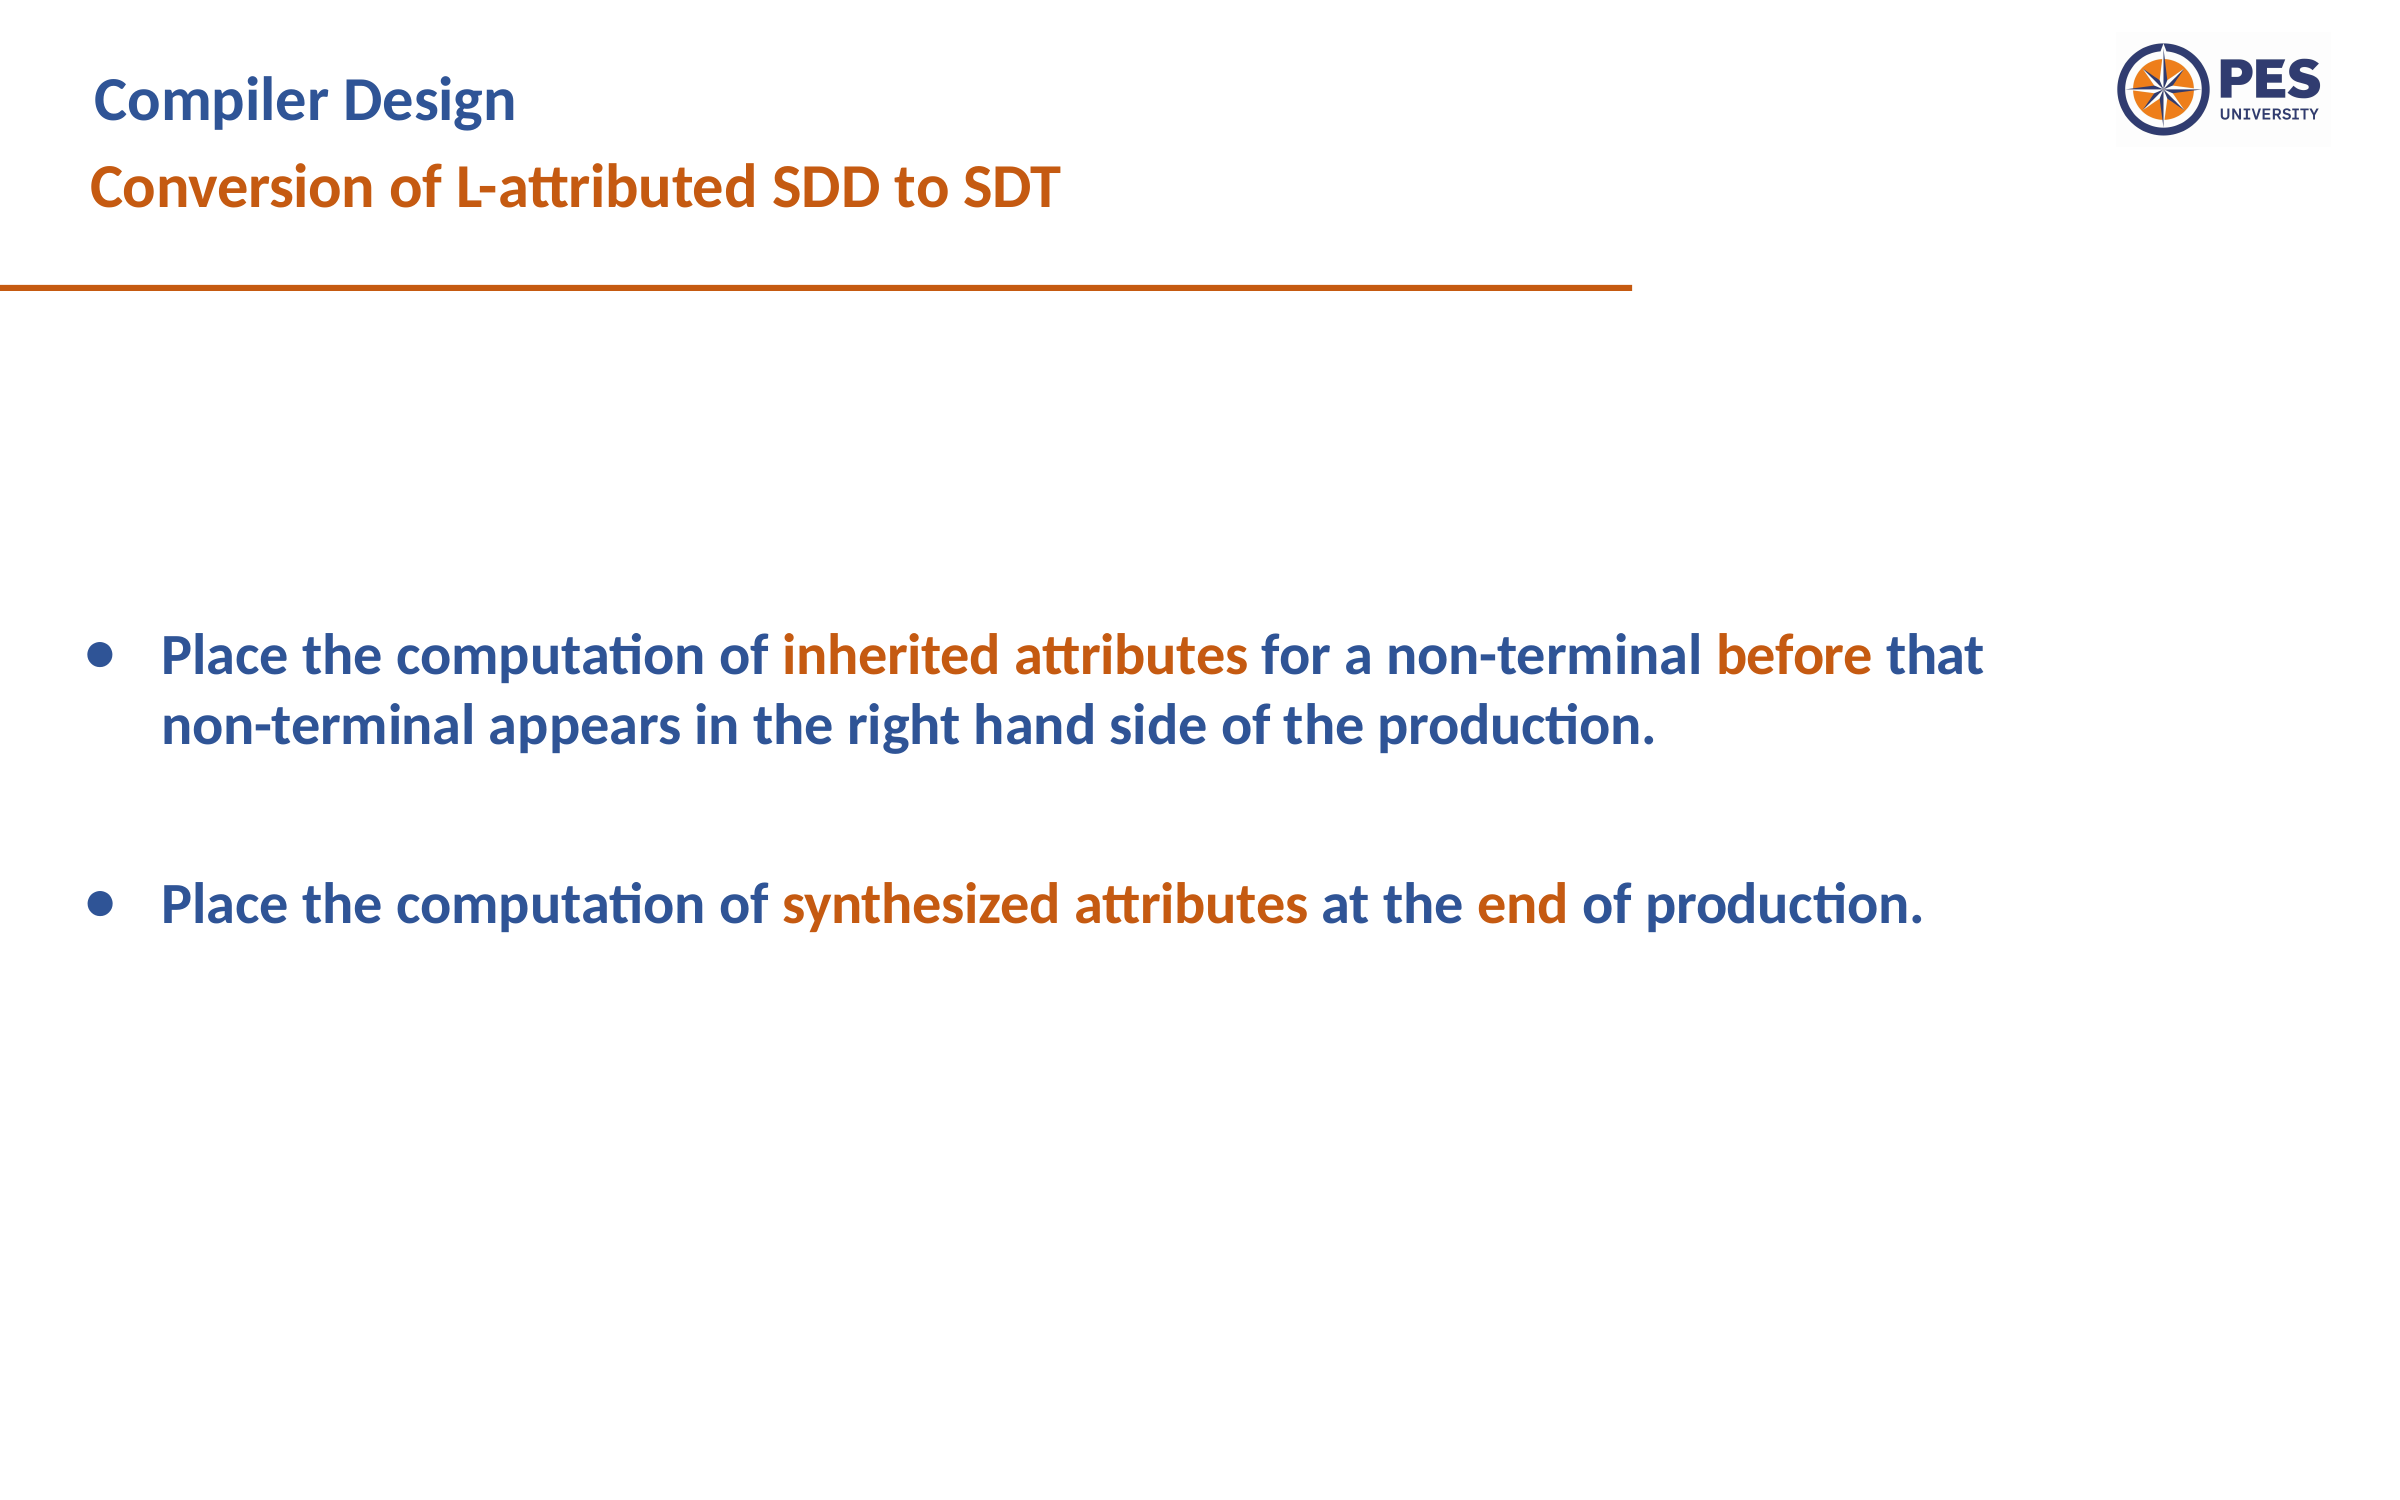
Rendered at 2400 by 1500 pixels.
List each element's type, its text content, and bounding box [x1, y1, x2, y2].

text_box Place the computation of inherited attributes for a non-terminal before that non-terminal appears in the right hand side of the production. Place the computation of synthesized attributes at the end of production. [80, 614, 1999, 935]
text_box [0, 284, 1633, 291]
picture [2116, 31, 2331, 147]
title Compiler Design Conversion of L-attributed SDD to SDT [0, 30, 1635, 309]
